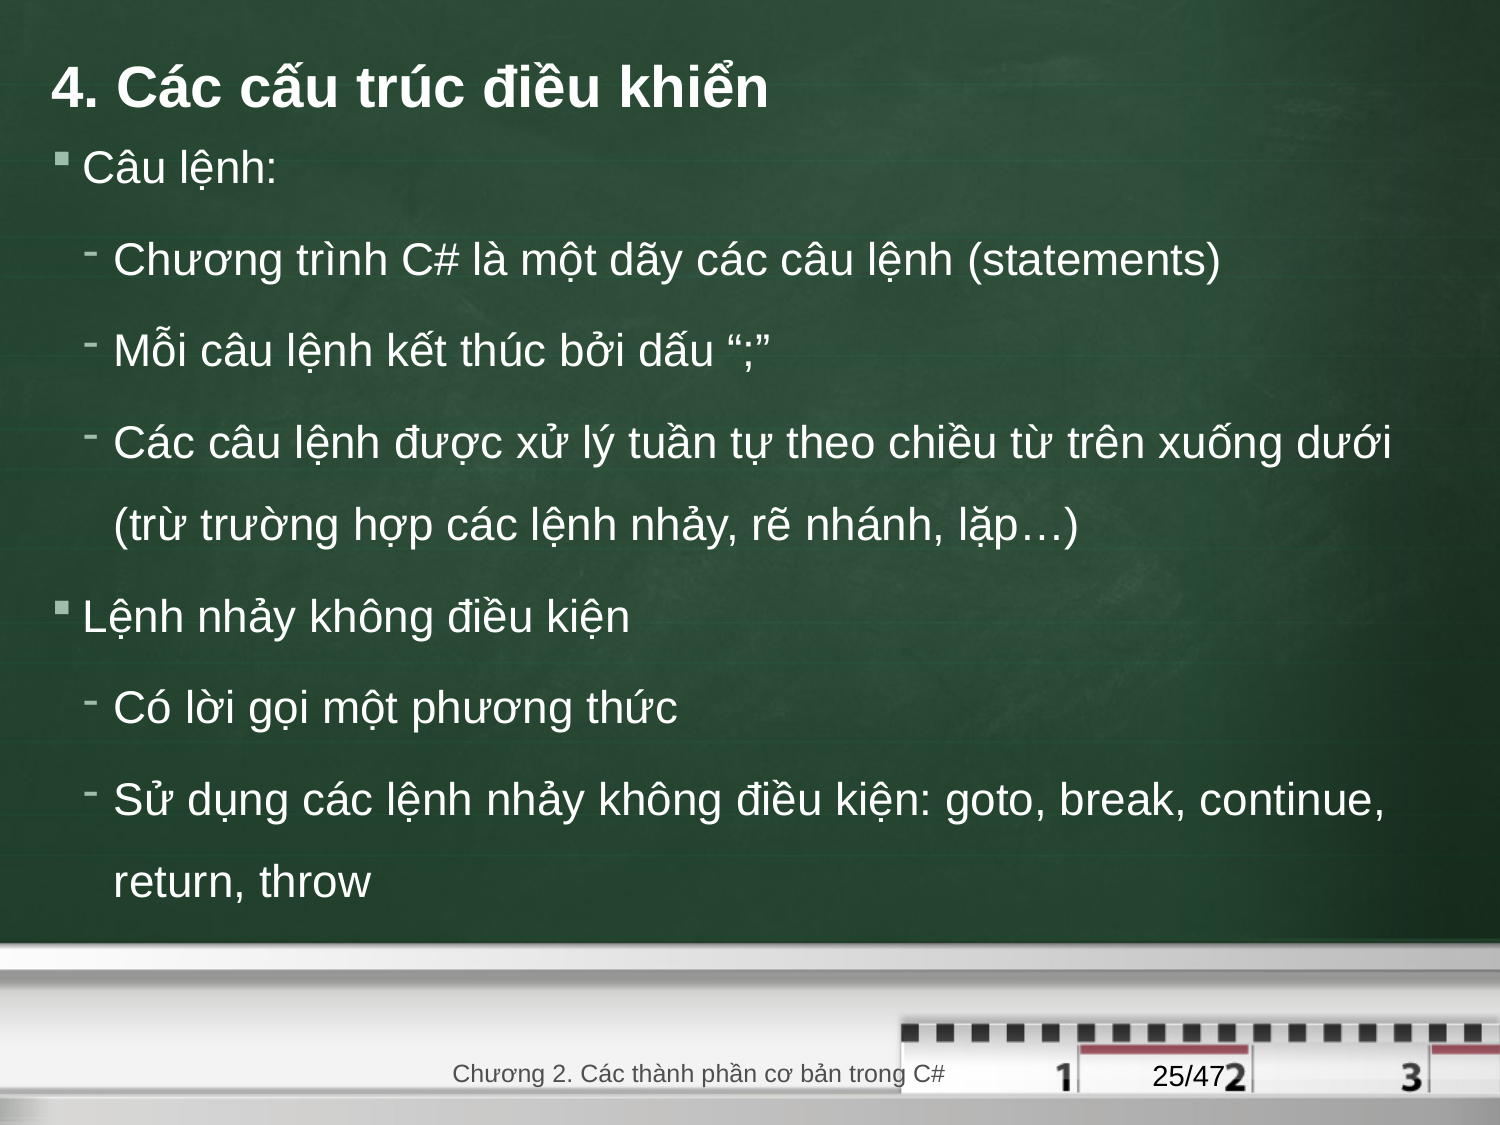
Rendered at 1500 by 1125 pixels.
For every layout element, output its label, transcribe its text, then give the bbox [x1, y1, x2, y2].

footer Chương 2. Các thành phần cơ bản trong C# [437, 1050, 1088, 1103]
slide_number 25/47 [1137, 1050, 1463, 1103]
list Câu lệnh: Chương trình C# là một dãy các câu lệnh (statements) Mỗi câu lệnh kết thúc bởi dấu “;” Các câu lệnh được xử lý tuần tự theo chiều từ trên xuống dưới (trừ trường hợp các lệnh nhảy, rẽ nhánh, lặp…) Lệnh nhảy không điều kiện Có lời gọi một phương thức Sử dụng các lệnh nhảy không điều kiện: goto, break, continue, return, throw [51, 102, 1451, 739]
picture [0, 0, 1500, 1125]
title 4. Các cấu trúc điều khiển [51, 40, 1449, 102]
